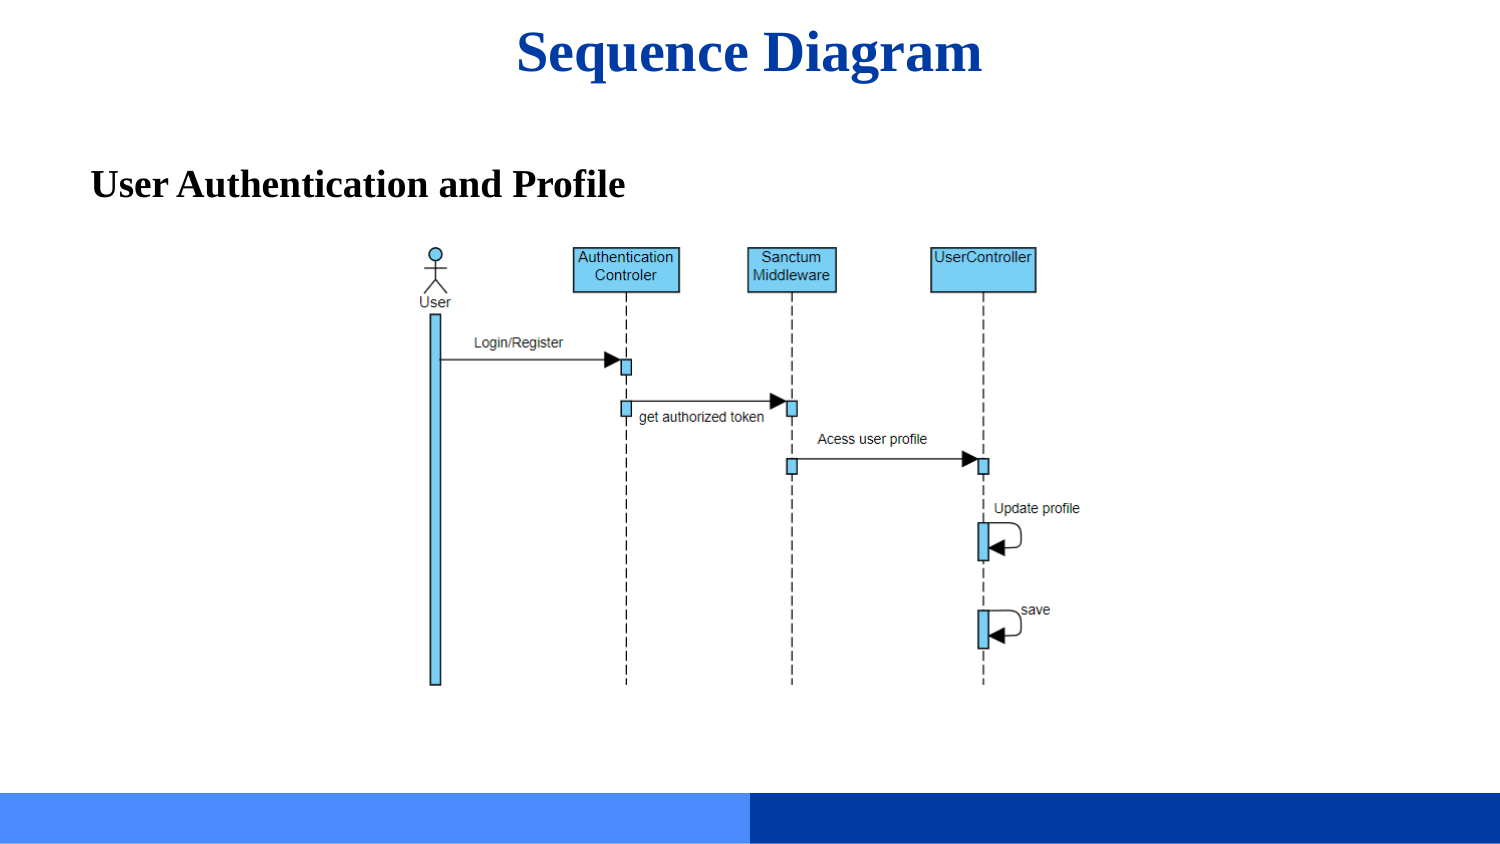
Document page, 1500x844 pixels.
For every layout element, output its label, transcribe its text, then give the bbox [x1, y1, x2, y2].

picture [368, 230, 1132, 724]
text_box User Authentication and Profile [75, 150, 922, 213]
title Sequence Diagram [0, 0, 1500, 91]
